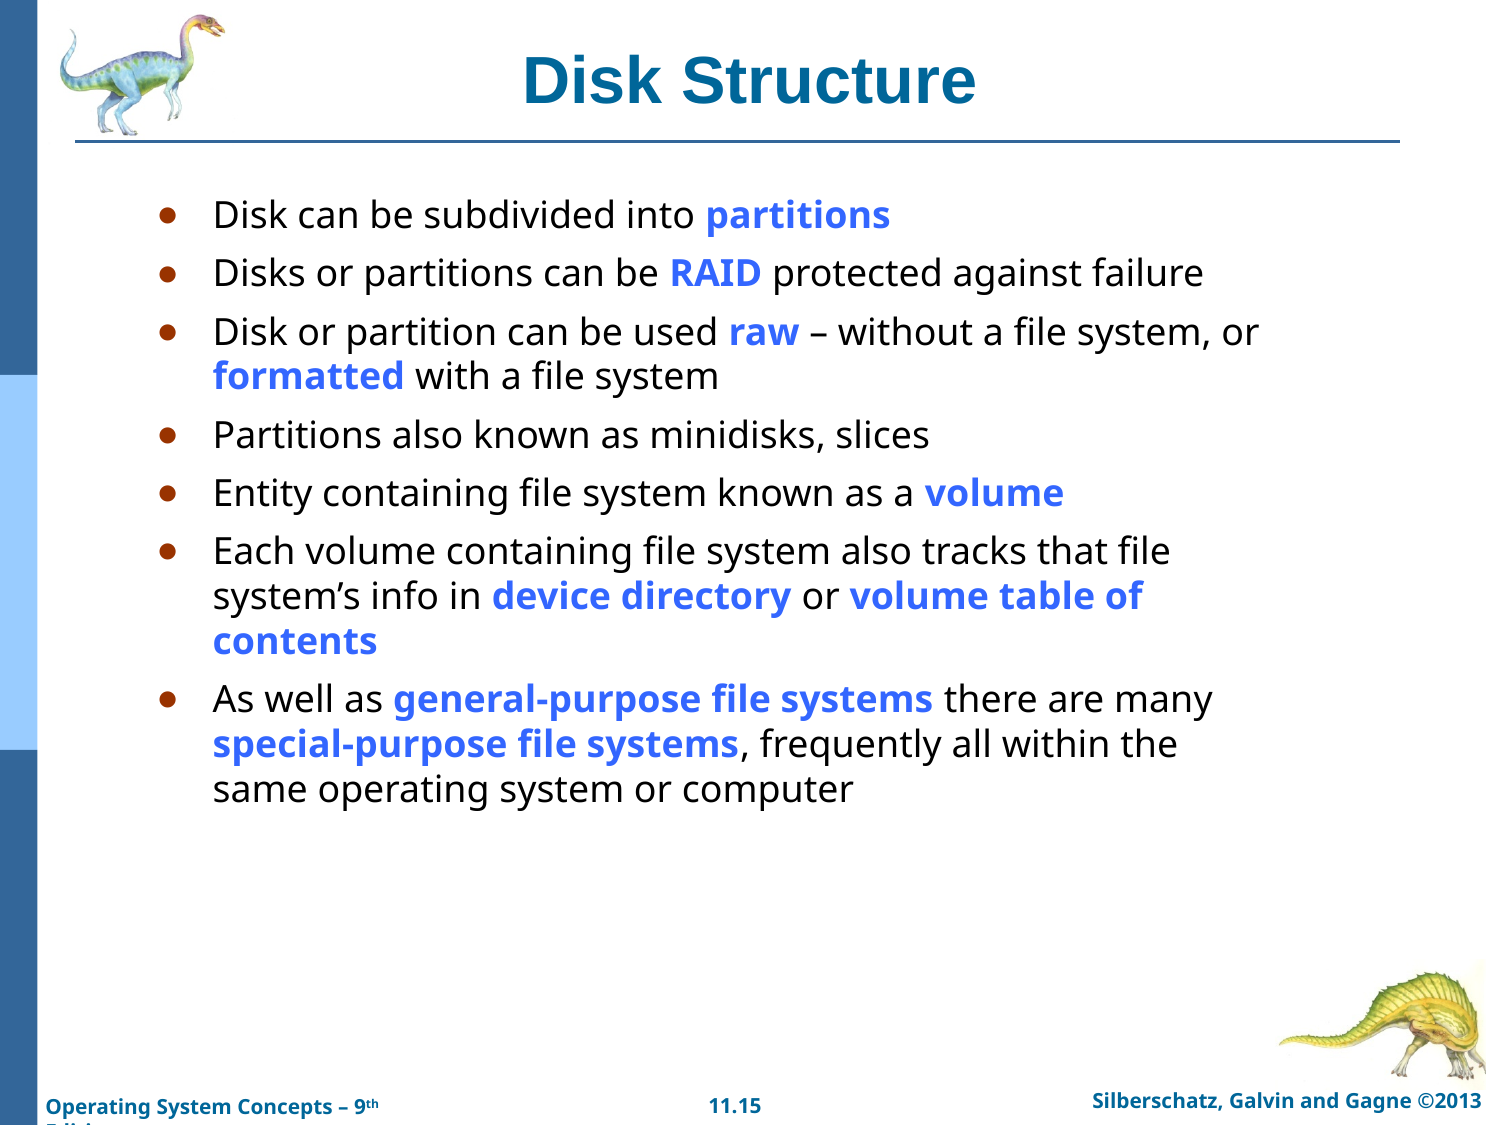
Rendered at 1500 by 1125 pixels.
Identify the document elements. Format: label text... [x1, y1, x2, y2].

picture [1275, 959, 1486, 1090]
picture [46, 0, 243, 149]
title Disk Structure [75, 29, 1425, 124]
list Disk can be subdivided into partitions Disks or partitions can be RAID protected against failure Disk or partition can be used raw – without a file system, or formatted with a file system Partitions also known as minidisks, slices Entity containing file system known as a volume Each volume containing file system also tracks that file system’s info in device directory or volume table of contents As well as general-purpose file systems there are many special-purpose file systems, frequently all within the same operating system or computer [141, 183, 1297, 927]
